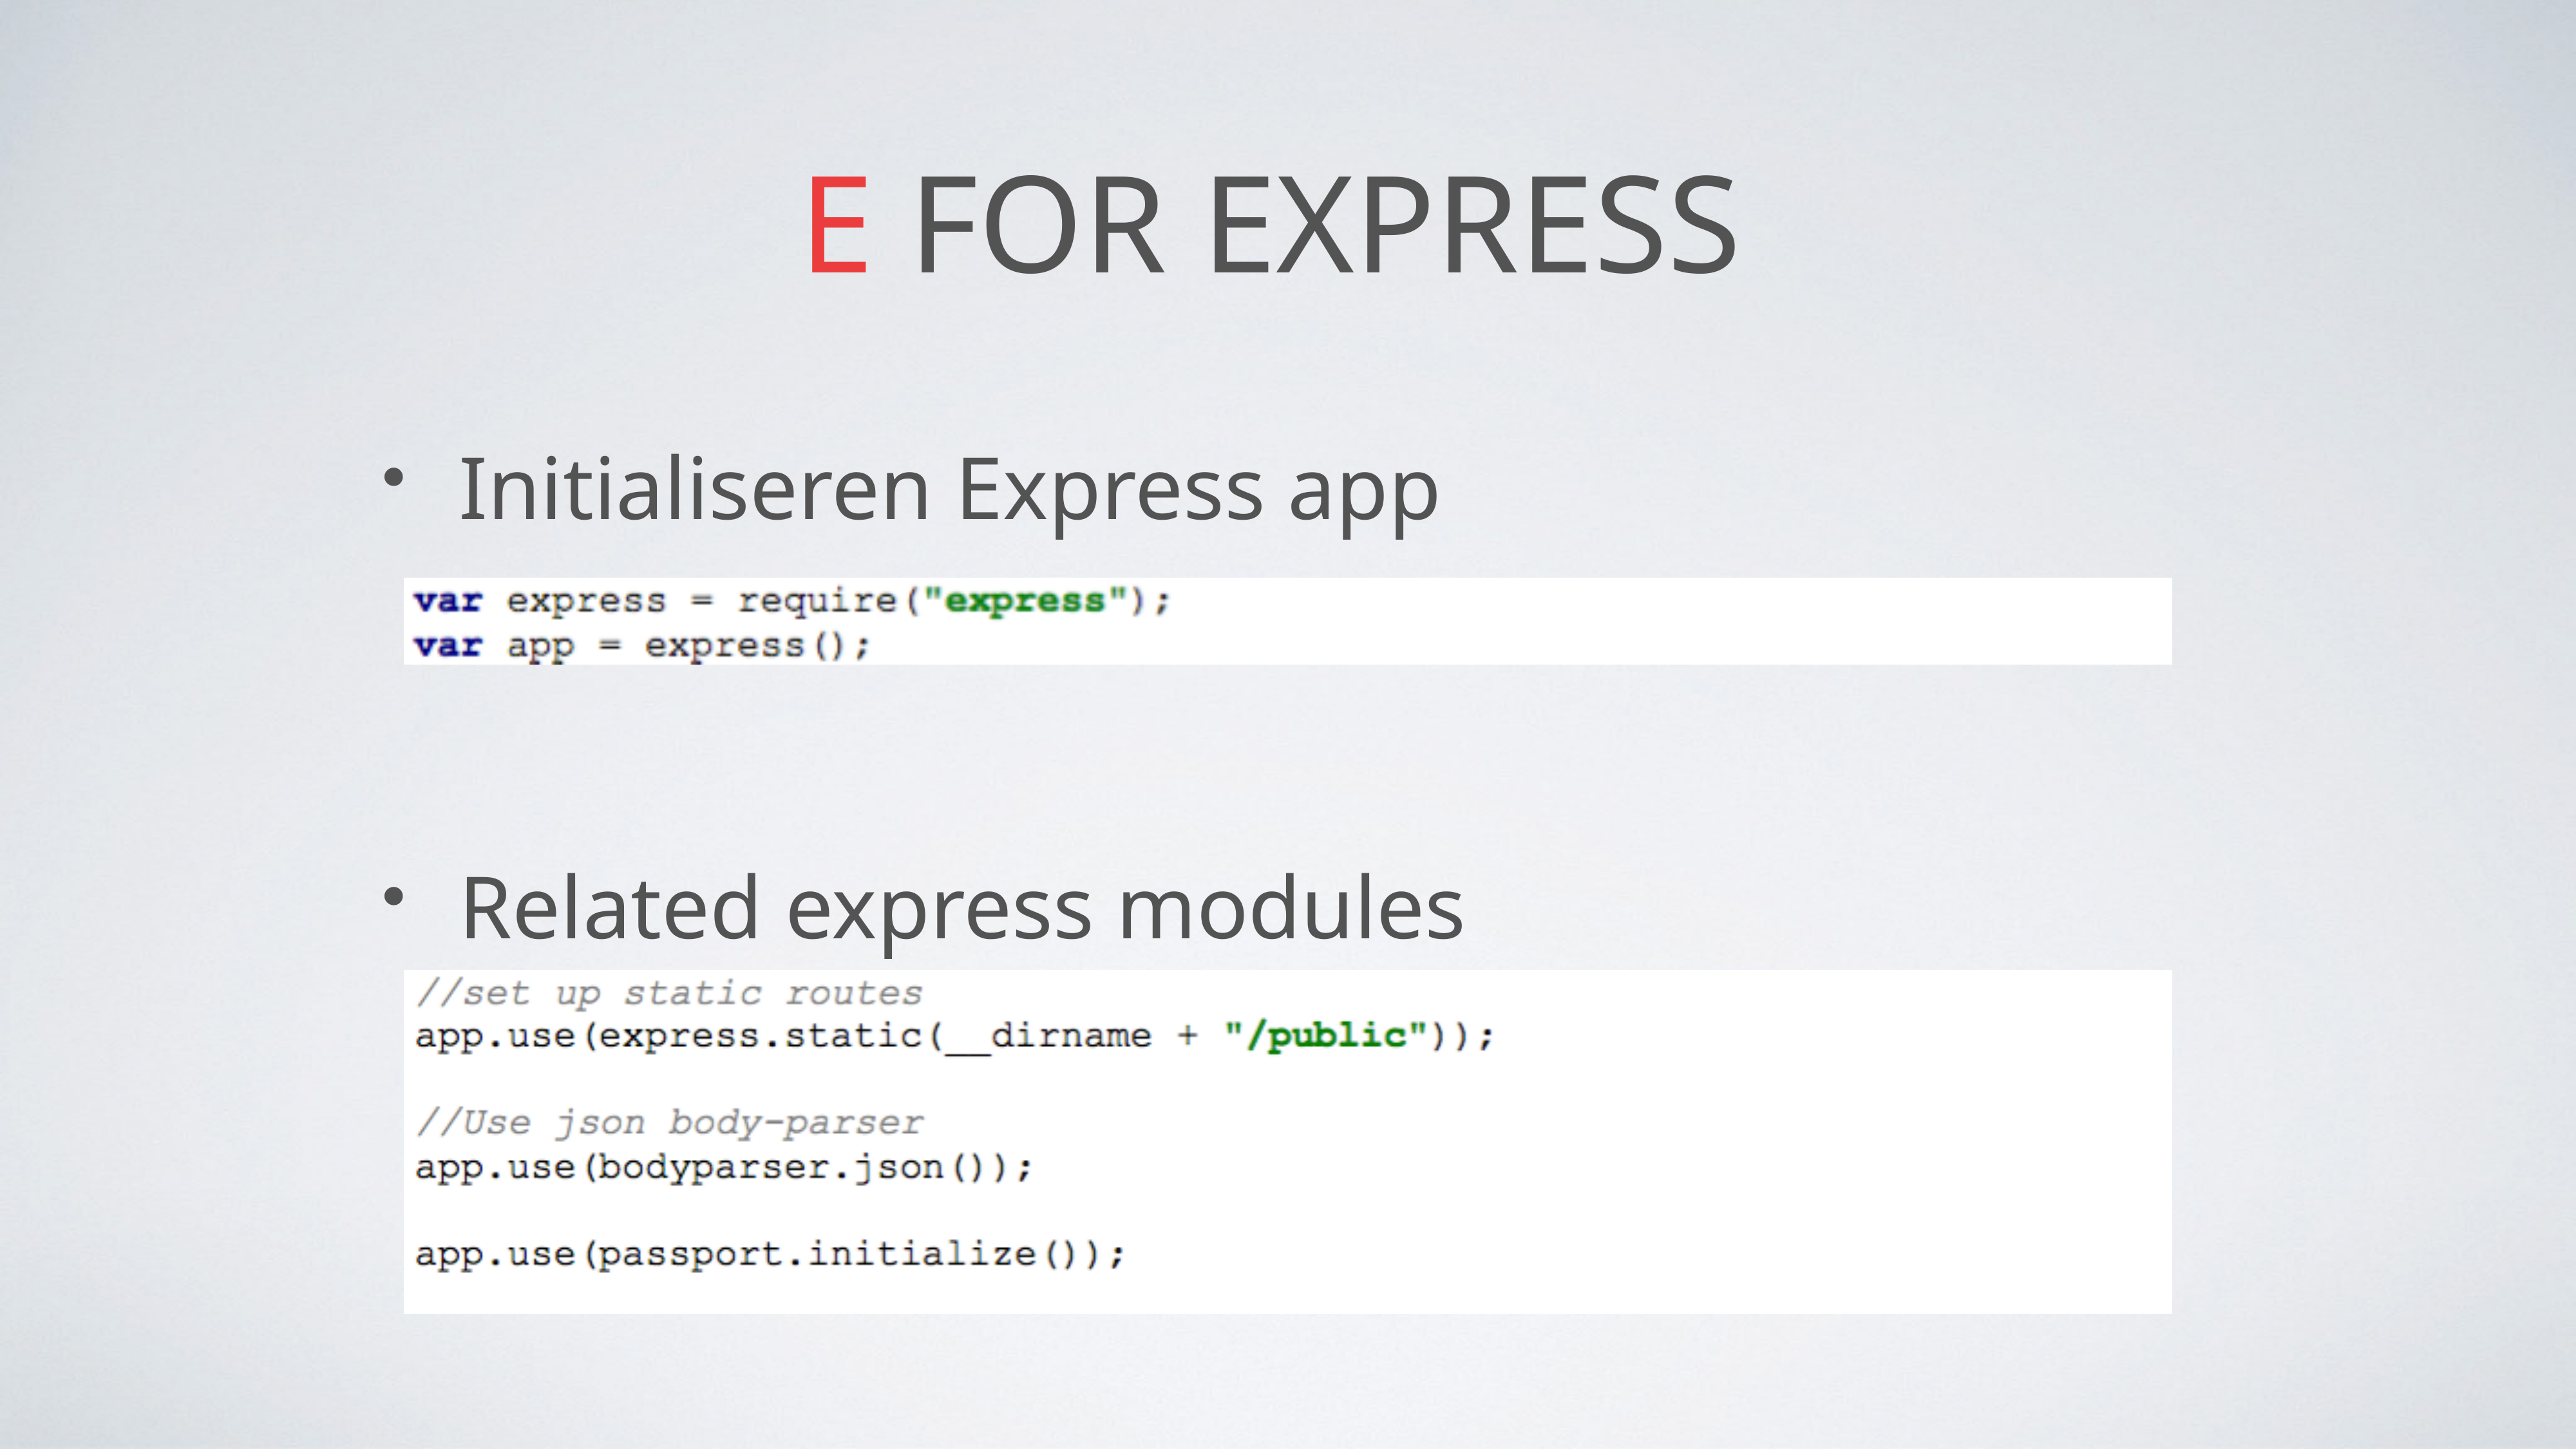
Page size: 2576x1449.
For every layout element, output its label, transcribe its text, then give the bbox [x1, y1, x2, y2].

list Initialiseren Express app Related express modules [374, 405, 2202, 1342]
title E for Express [374, 37, 2202, 401]
picture [0, 0, 2576, 1449]
